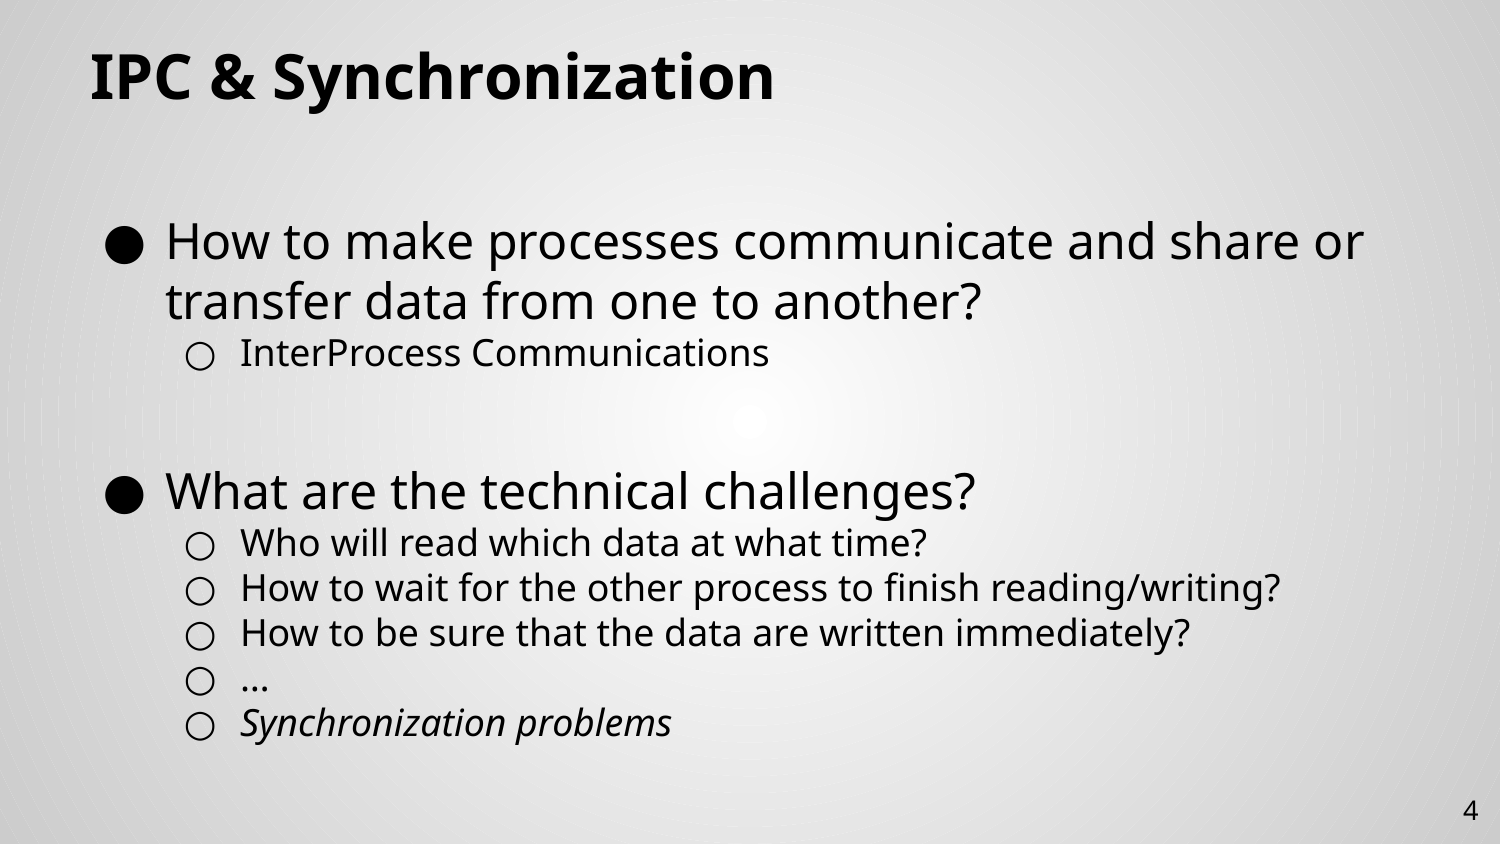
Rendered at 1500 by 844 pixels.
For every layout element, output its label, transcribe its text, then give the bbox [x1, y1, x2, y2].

list How to make processes communicate and share or transfer data from one to another? InterProcess Communications What are the technical challenges? Who will read which data at what time? How to wait for the other process to finish reading/writing? How to be sure that the data are written immediately? … Synchronization problems [75, 145, 1425, 808]
title IPC & Synchronization [75, 33, 1425, 128]
slide_number 4 [1403, 779, 1494, 844]
